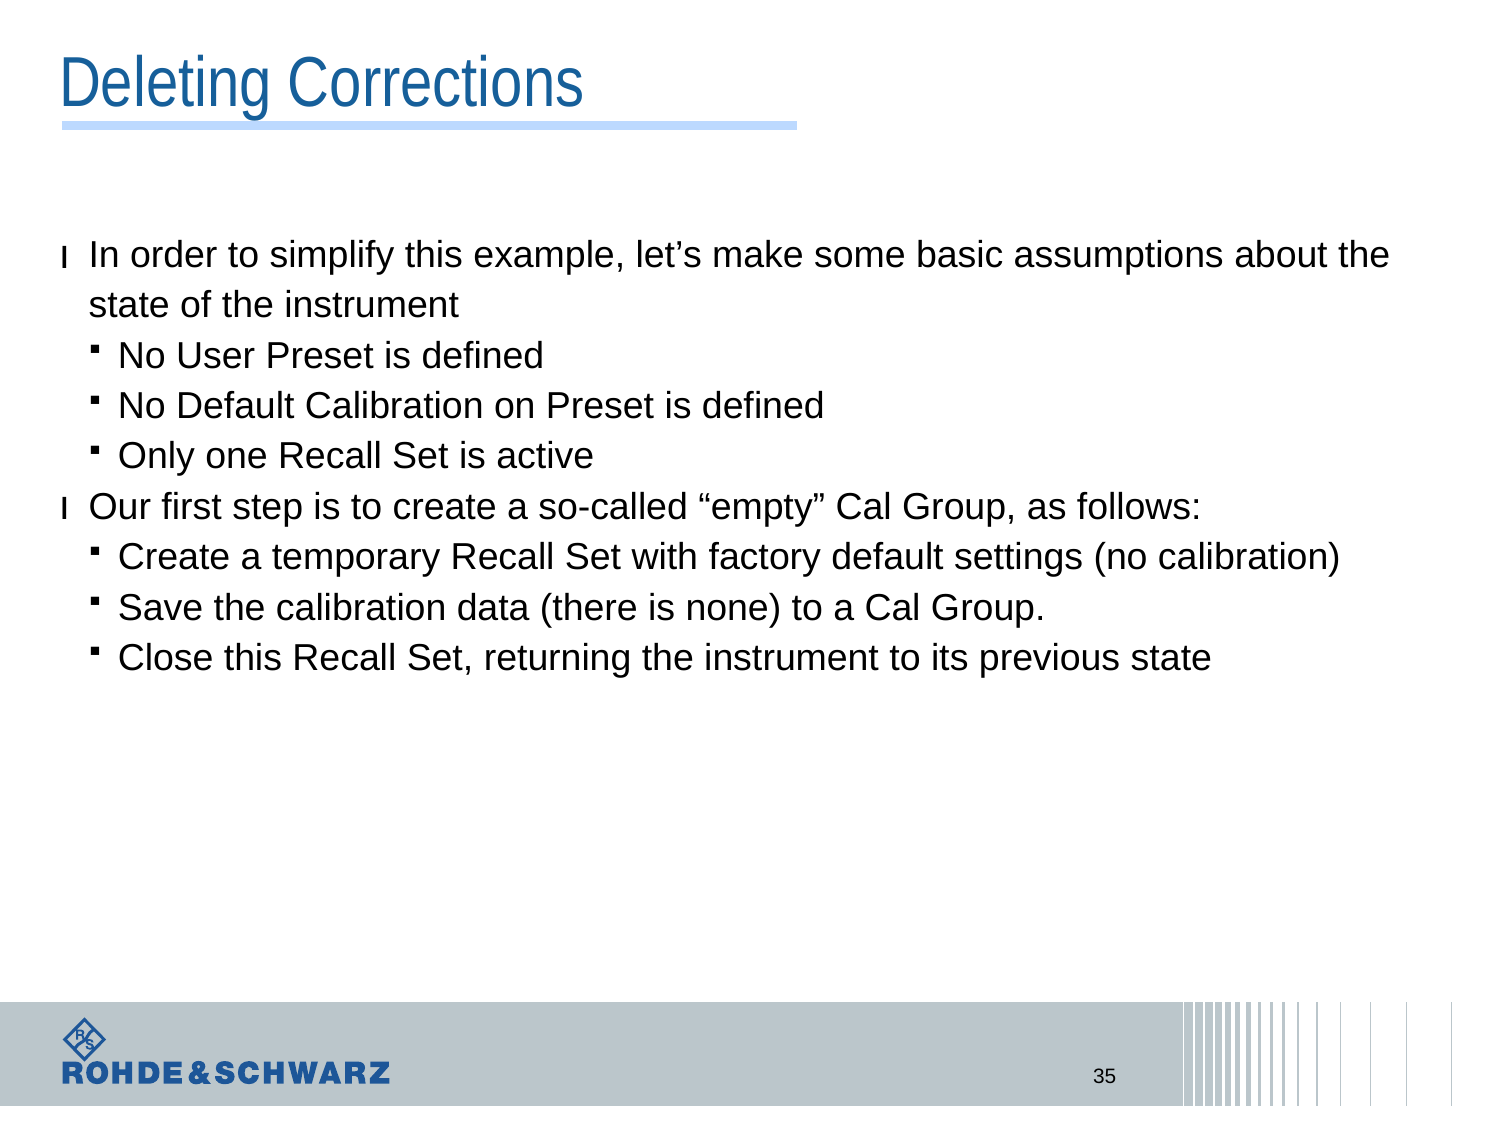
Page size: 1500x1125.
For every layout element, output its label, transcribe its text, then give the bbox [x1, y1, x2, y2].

list In order to simplify this example, let’s make some basic assumptions about the state of the instrument No User Preset is defined No Default Calibration on Preset is defined Only one Recall Set is active Our first step is to create a so-called “empty” Cal Group, as follows: Create a temporary Recall Set with factory default settings (no calibration) Save the calibration data (there is none) to a Cal Group. Close this Recall Set, returning the instrument to its previous state [59, 224, 1418, 993]
slide_number 35 [1033, 1062, 1117, 1093]
title Deleting Corrections [59, 35, 1418, 213]
